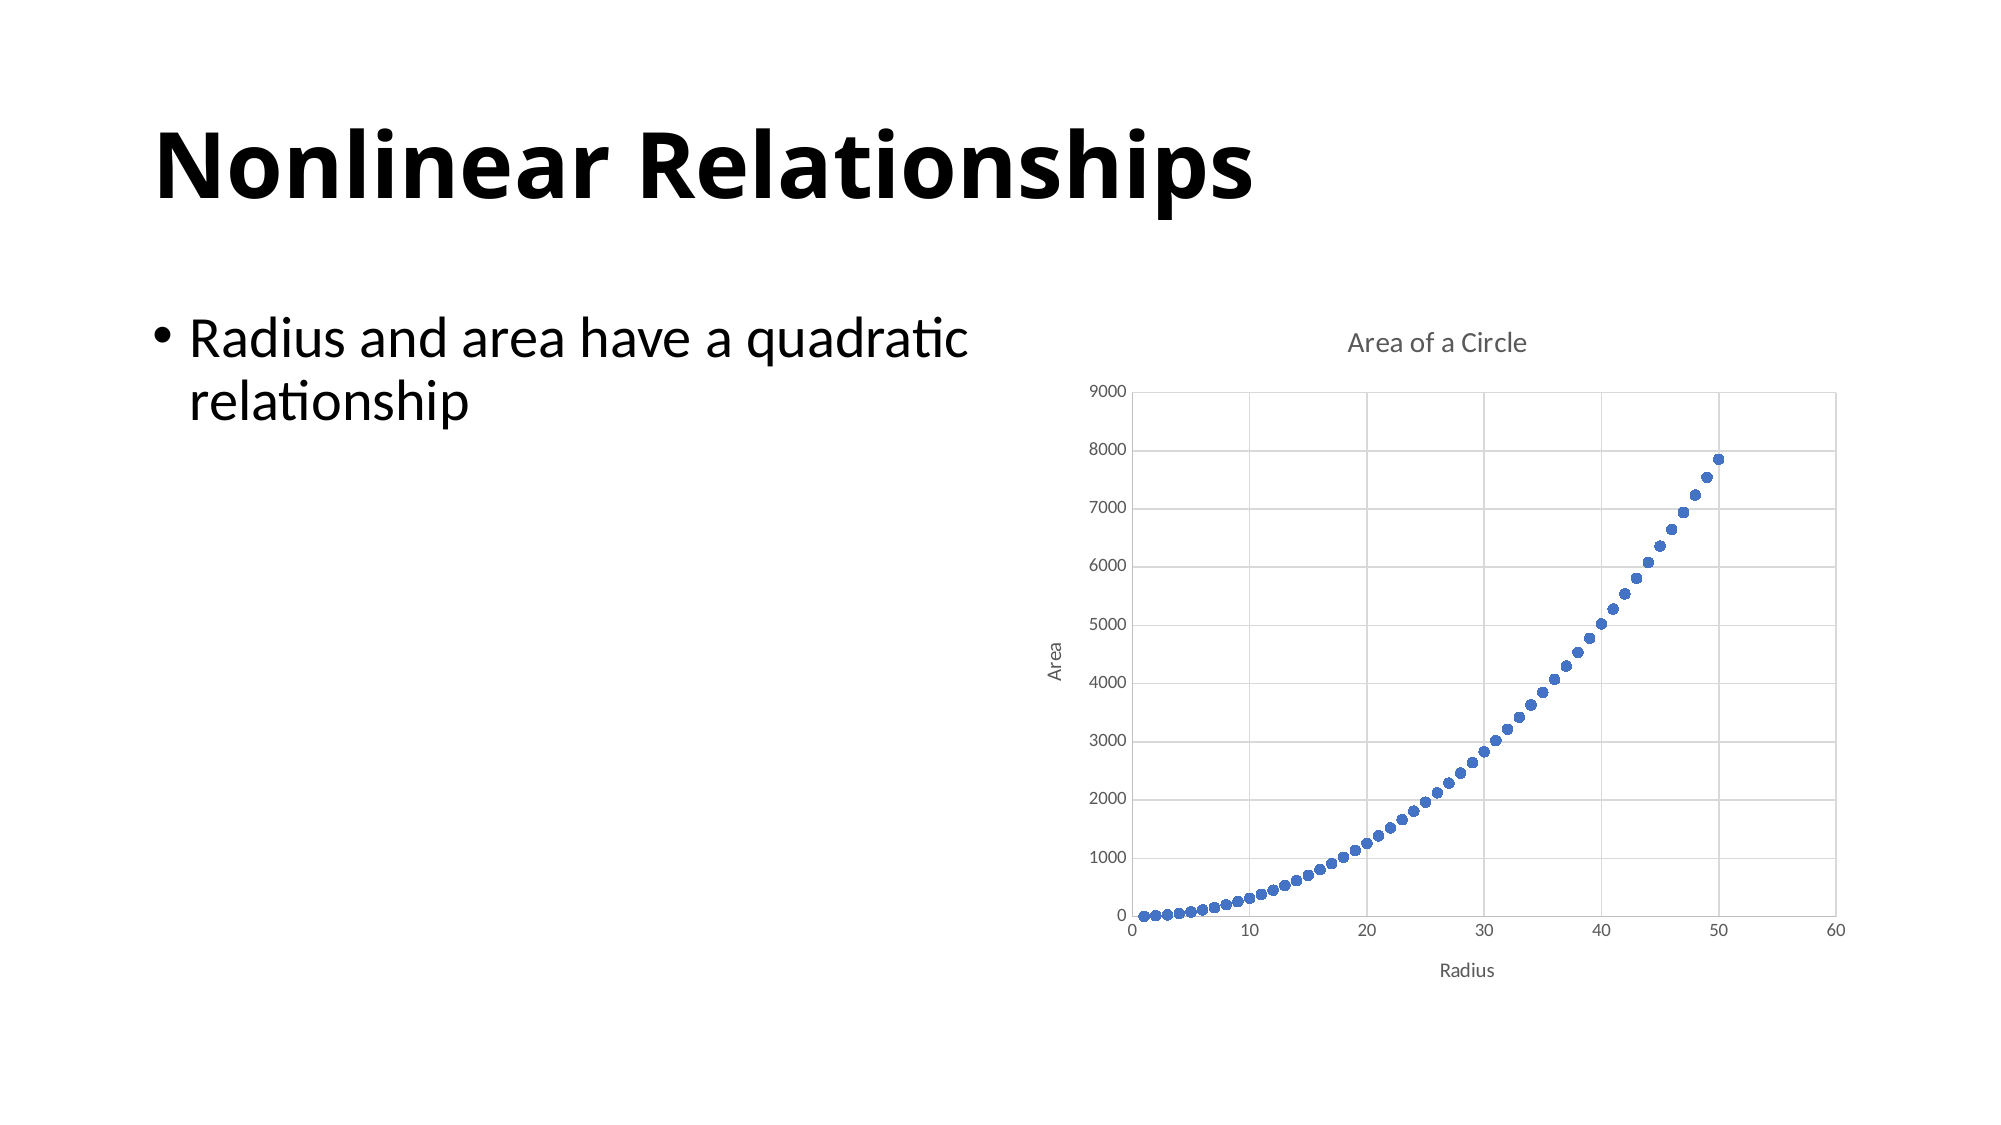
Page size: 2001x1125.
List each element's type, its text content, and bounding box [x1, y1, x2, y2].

chart [1012, 299, 1863, 1014]
title Nonlinear Relationships [137, 59, 1863, 278]
